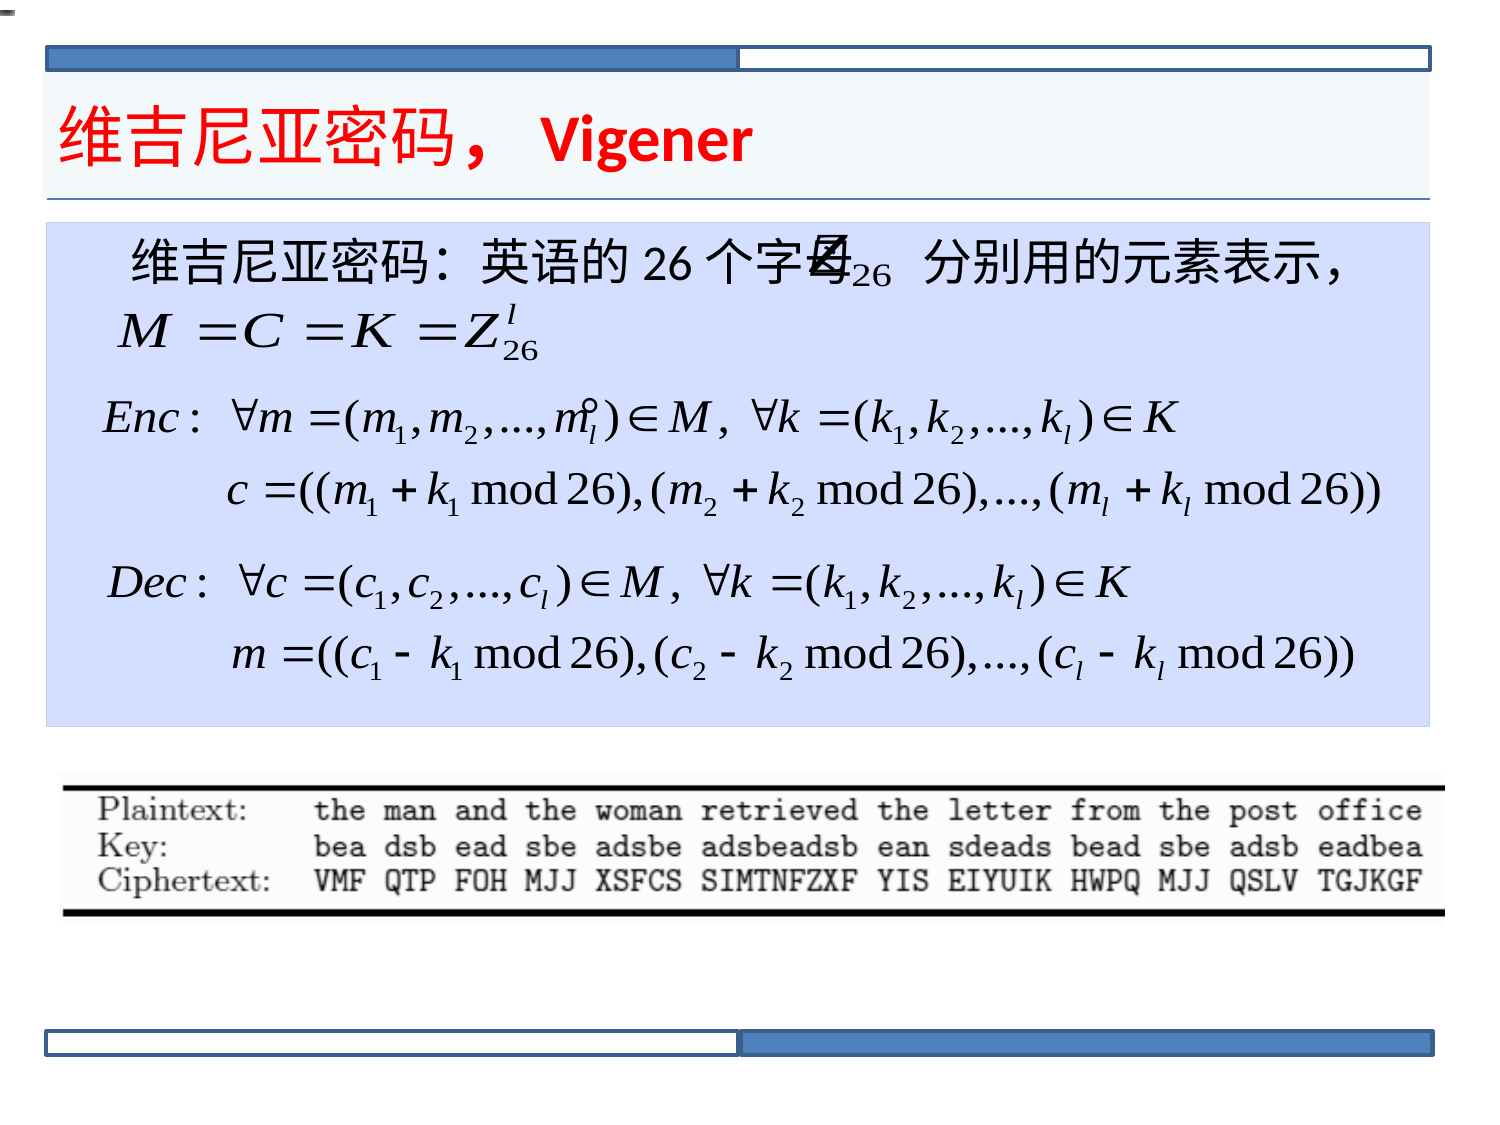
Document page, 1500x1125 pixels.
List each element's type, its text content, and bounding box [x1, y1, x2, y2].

text_box [44, 1029, 740, 1057]
text_box [740, 1029, 1435, 1057]
list 维吉尼亚密码：英语的26个字母 分别用的元素表示， 。 [46, 222, 1430, 727]
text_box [796, 210, 903, 301]
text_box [98, 550, 1380, 692]
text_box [106, 292, 551, 373]
title 维吉尼亚密码，Vigener [42, 70, 1430, 200]
text_box [45, 45, 736, 72]
text_box [736, 45, 1432, 72]
picture [58, 773, 1445, 926]
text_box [93, 386, 1408, 528]
